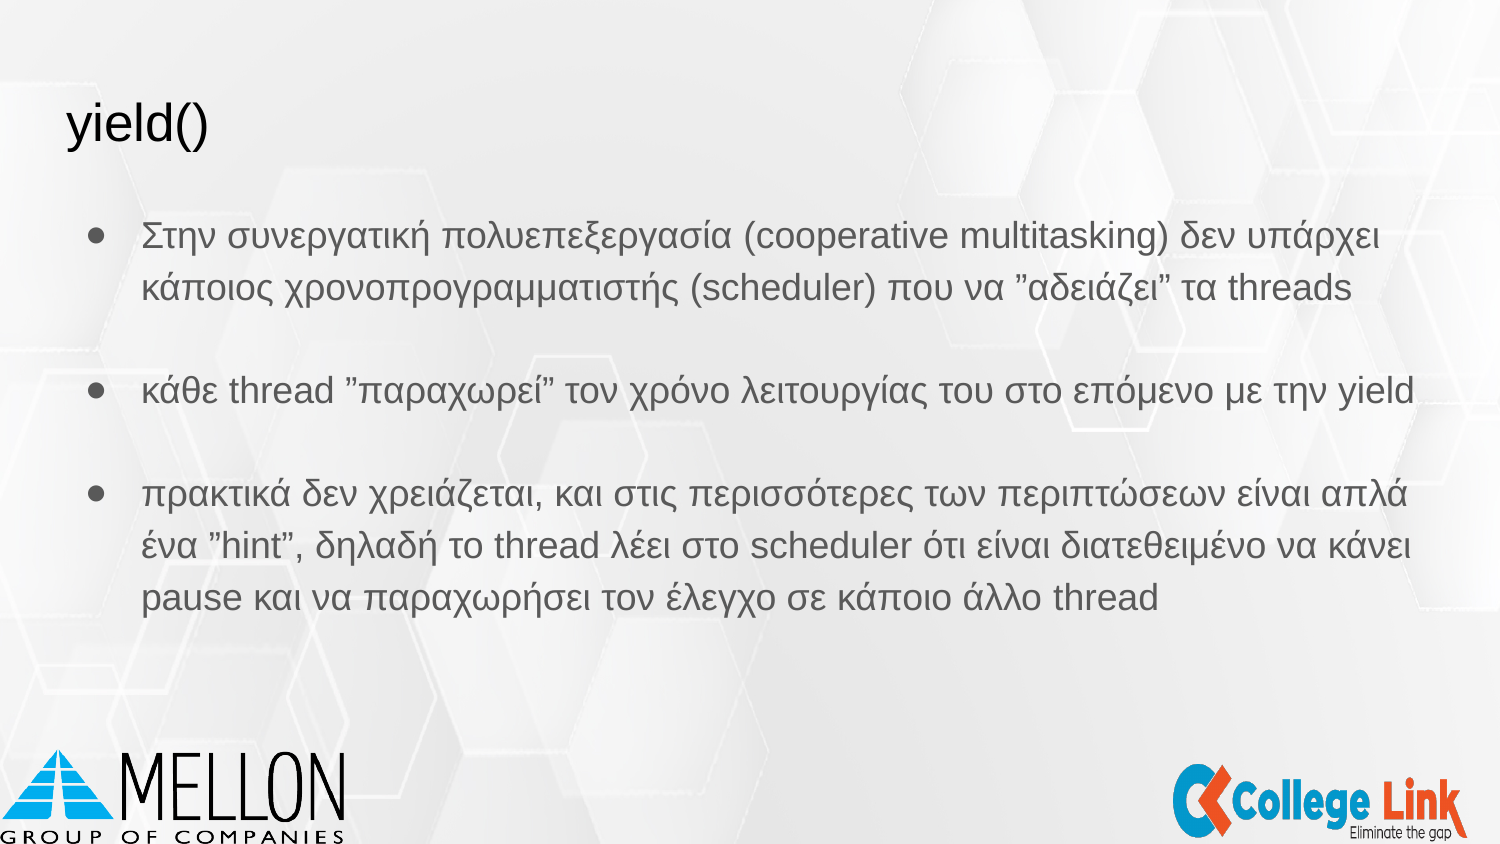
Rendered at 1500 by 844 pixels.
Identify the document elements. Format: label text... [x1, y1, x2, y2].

list Στην συνεργατική πολυεπεξεργασία (cooperative multitasking) δεν υπάρχει κάποιος χρονοπρογραμματιστής (scheduler) που να ”αδειάζει” τα threads κάθε thread ”παραχωρεί” τον χρόνο λειτουργίας του στο επόμενο με την yield πρακτικά δεν χρειάζεται, και στις περισσότερες των περιπτώσεων είναι απλά ένα ”hint”, δηλαδή το thread λέει στο scheduler ότι είναι διατεθειμένο να κάνει pause και να παραχωρήσει τον έλεγχο σε κάποιο άλλο thread [51, 189, 1449, 750]
title yield() [51, 72, 1449, 167]
picture [0, 0, 1500, 844]
